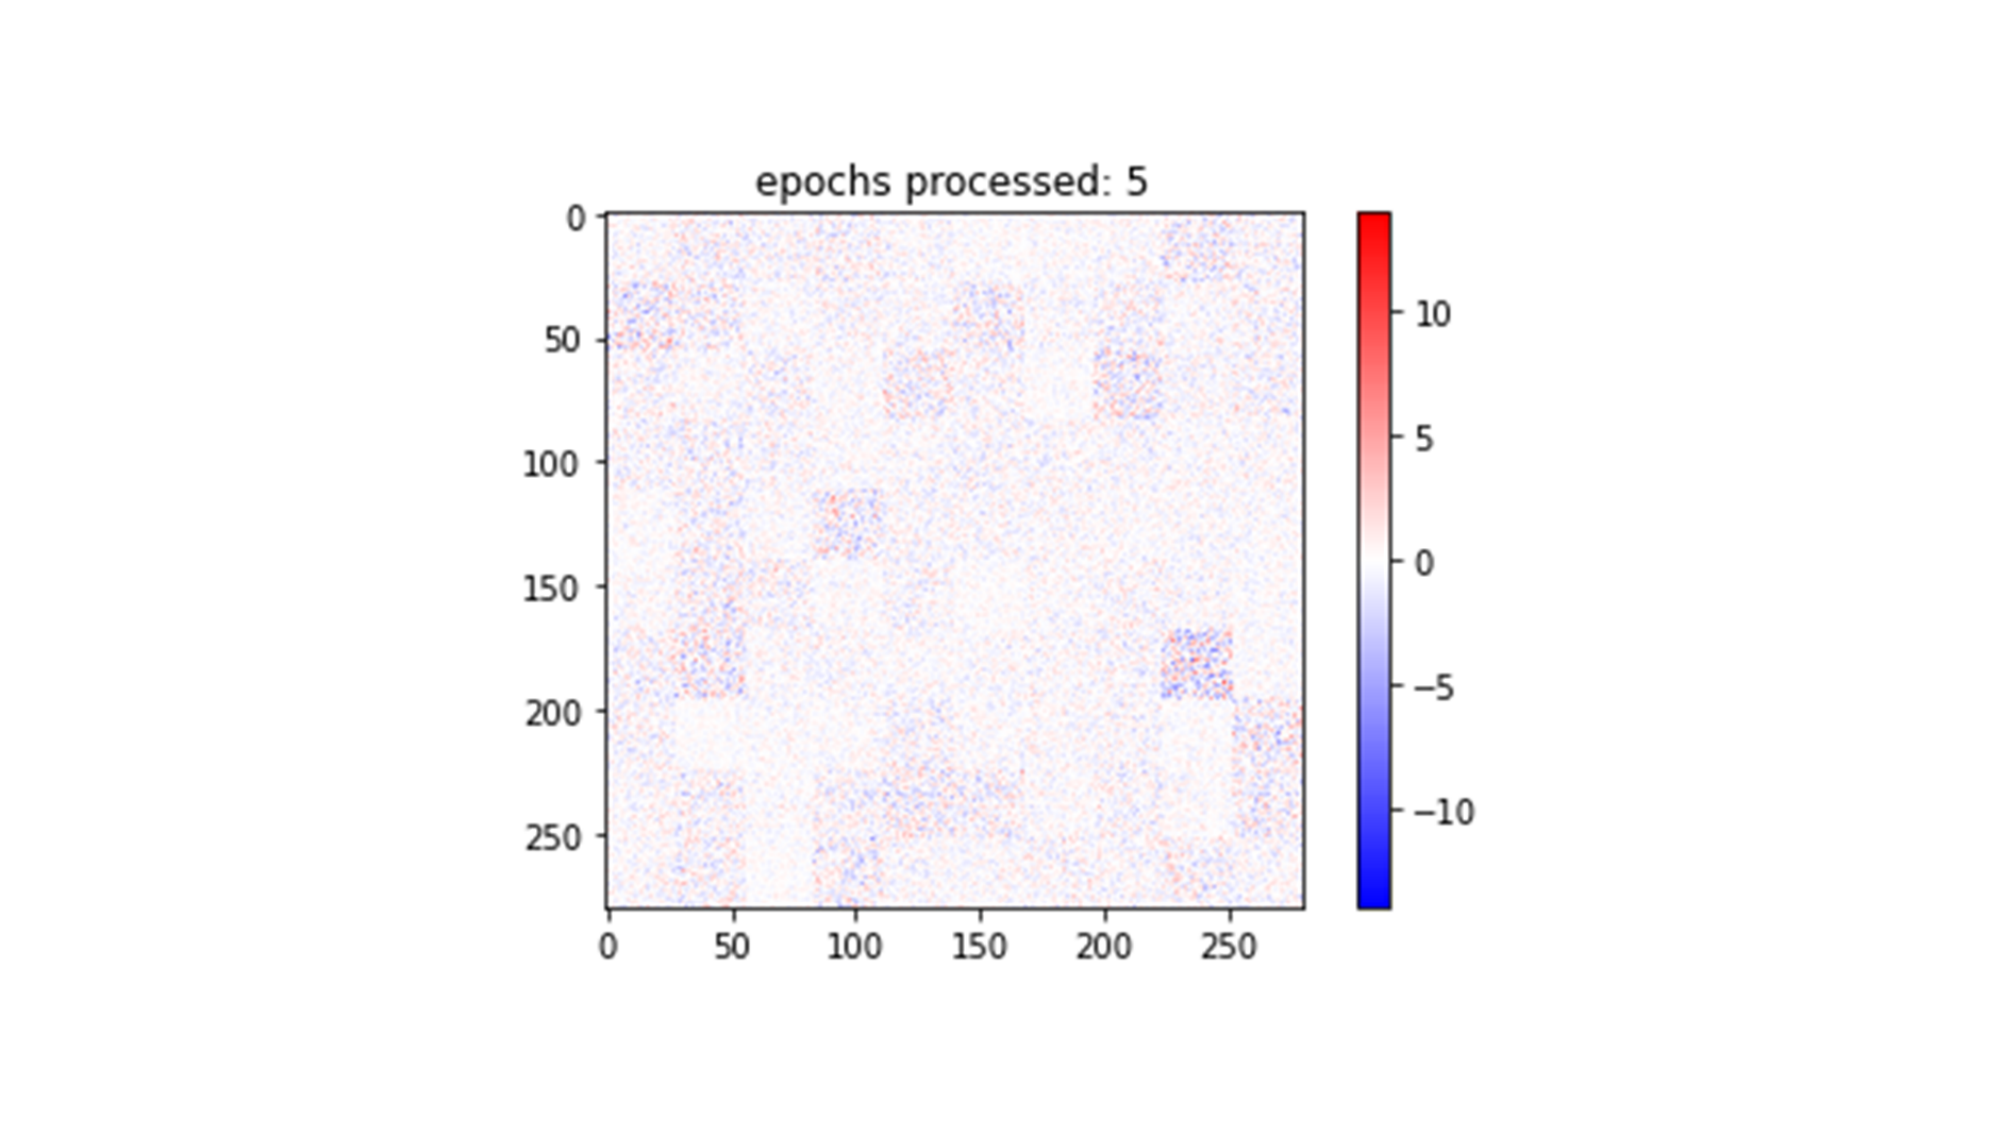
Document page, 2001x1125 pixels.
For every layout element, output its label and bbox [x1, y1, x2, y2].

picture [499, 141, 1501, 984]
